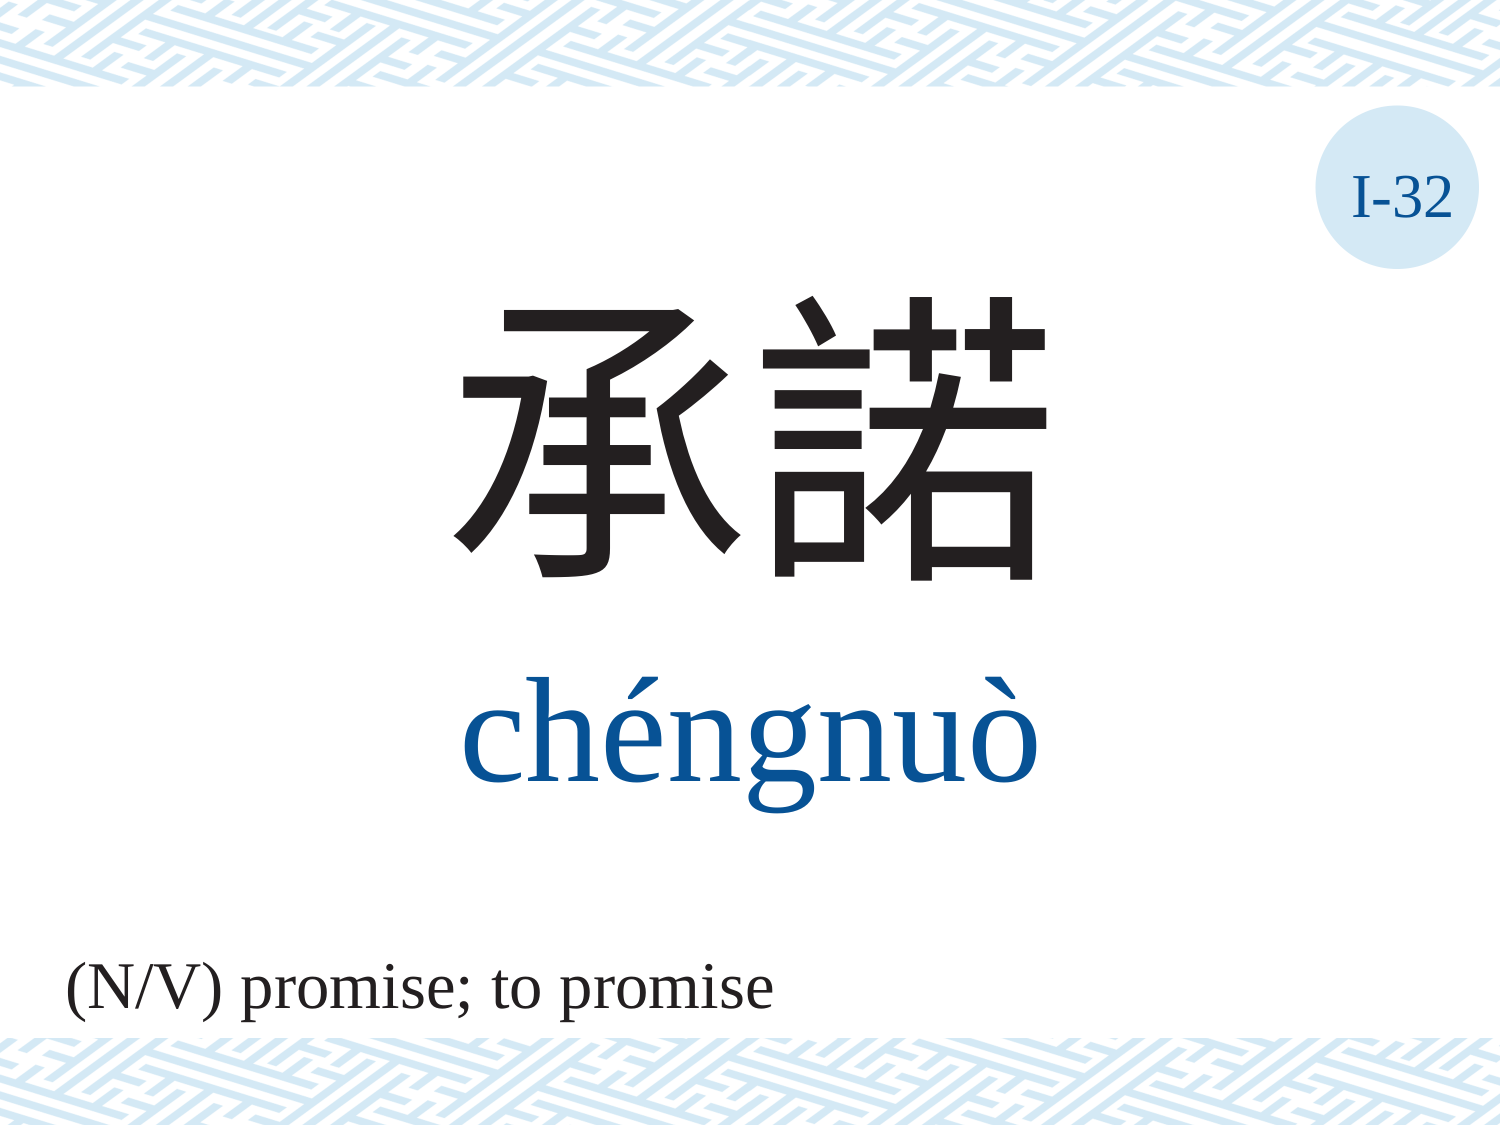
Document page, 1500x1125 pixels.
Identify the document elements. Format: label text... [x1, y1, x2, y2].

text_box I-32 承諾 chéngnuò [439, 154, 1456, 812]
text_box (N/V) promise; to promise [62, 942, 777, 1023]
picture [0, 0, 1500, 1125]
